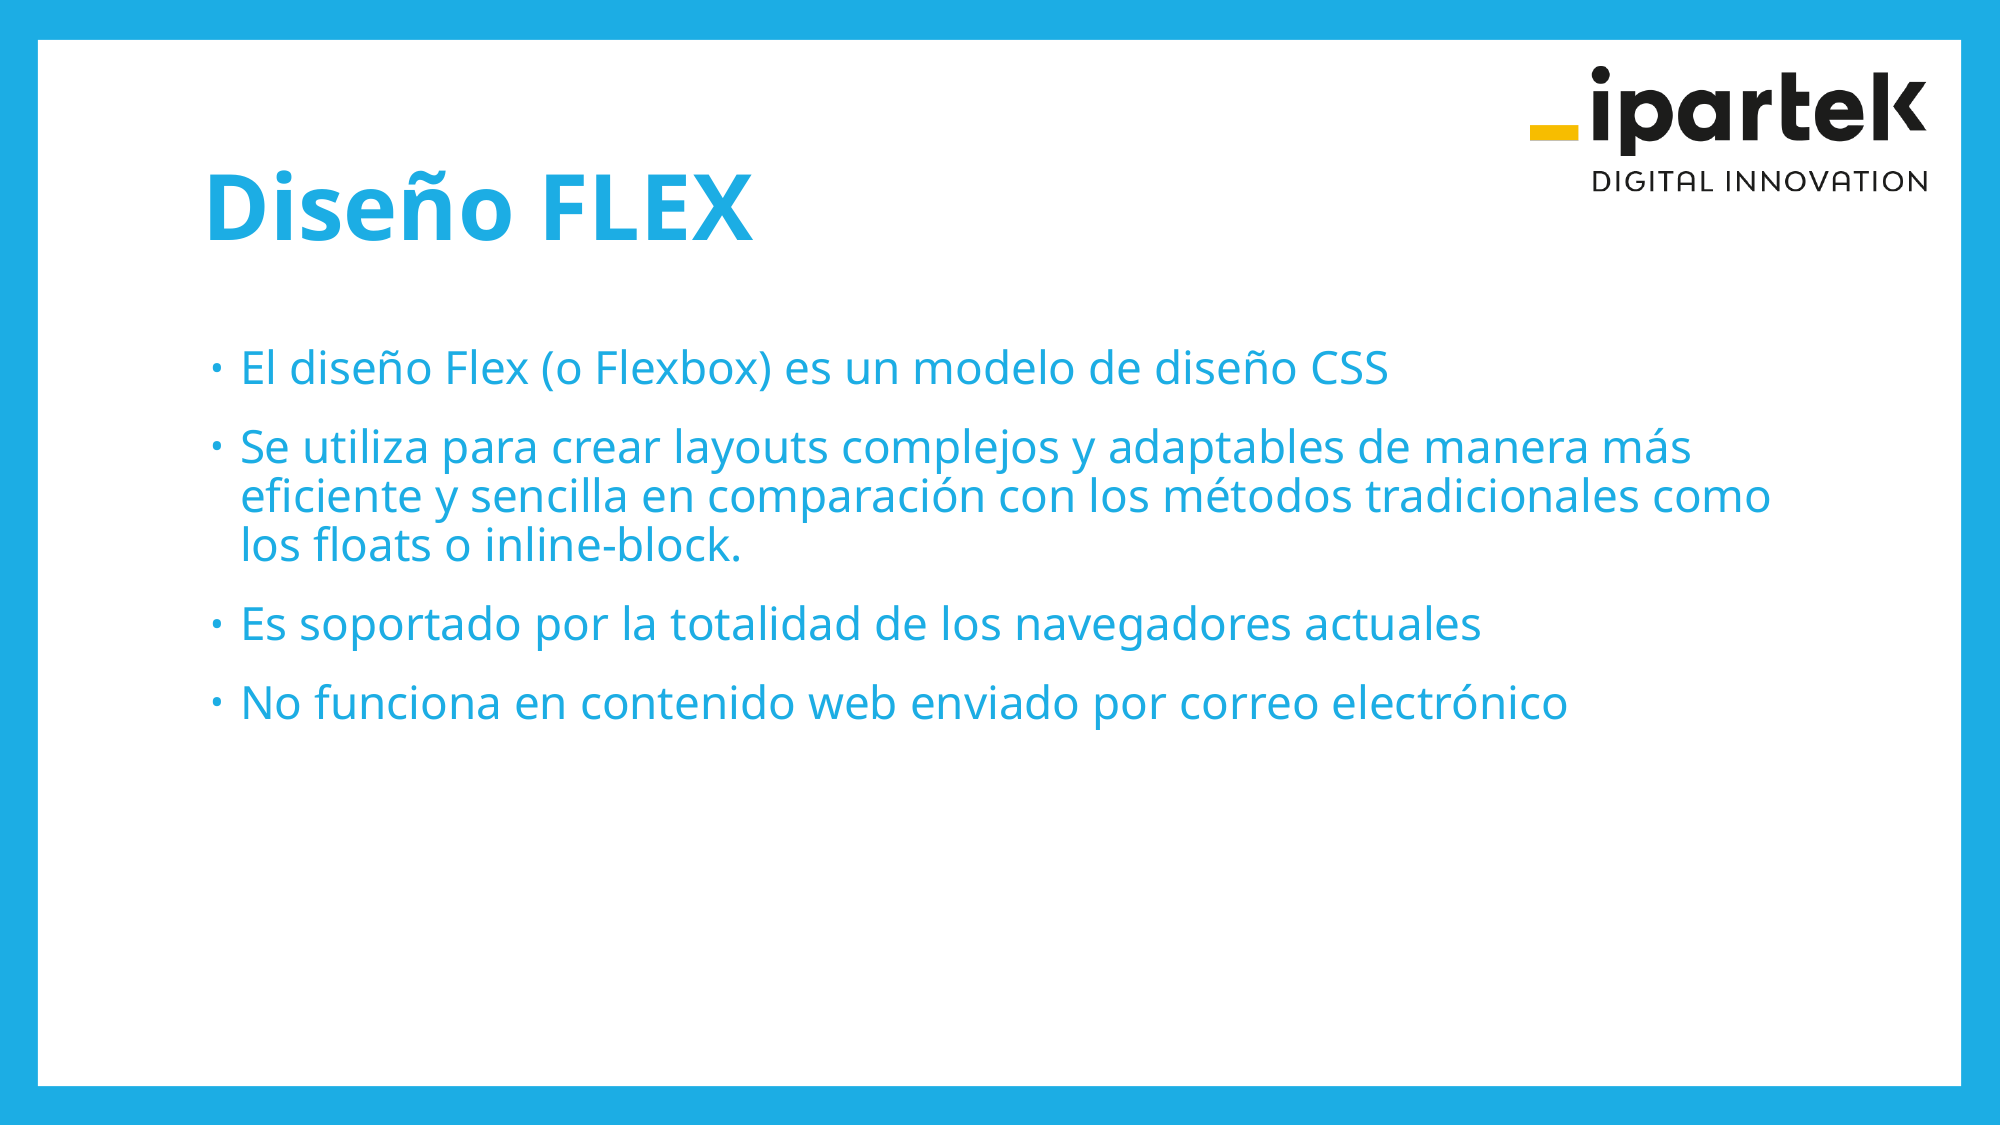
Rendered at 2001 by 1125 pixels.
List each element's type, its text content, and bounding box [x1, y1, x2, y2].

list El diseño Flex (o Flexbox) es un modelo de diseño CSS Se utiliza para crear layouts complejos y adaptables de manera más eficiente y sencilla en comparación con los métodos tradicionales como los floats o inline-block. Es soportado por la totalidad de los navegadores actuales No funciona en contenido web enviado por correo electrónico [187, 337, 1808, 1000]
title Diseño FLEX [187, 99, 1808, 323]
picture [1501, 0, 1960, 284]
